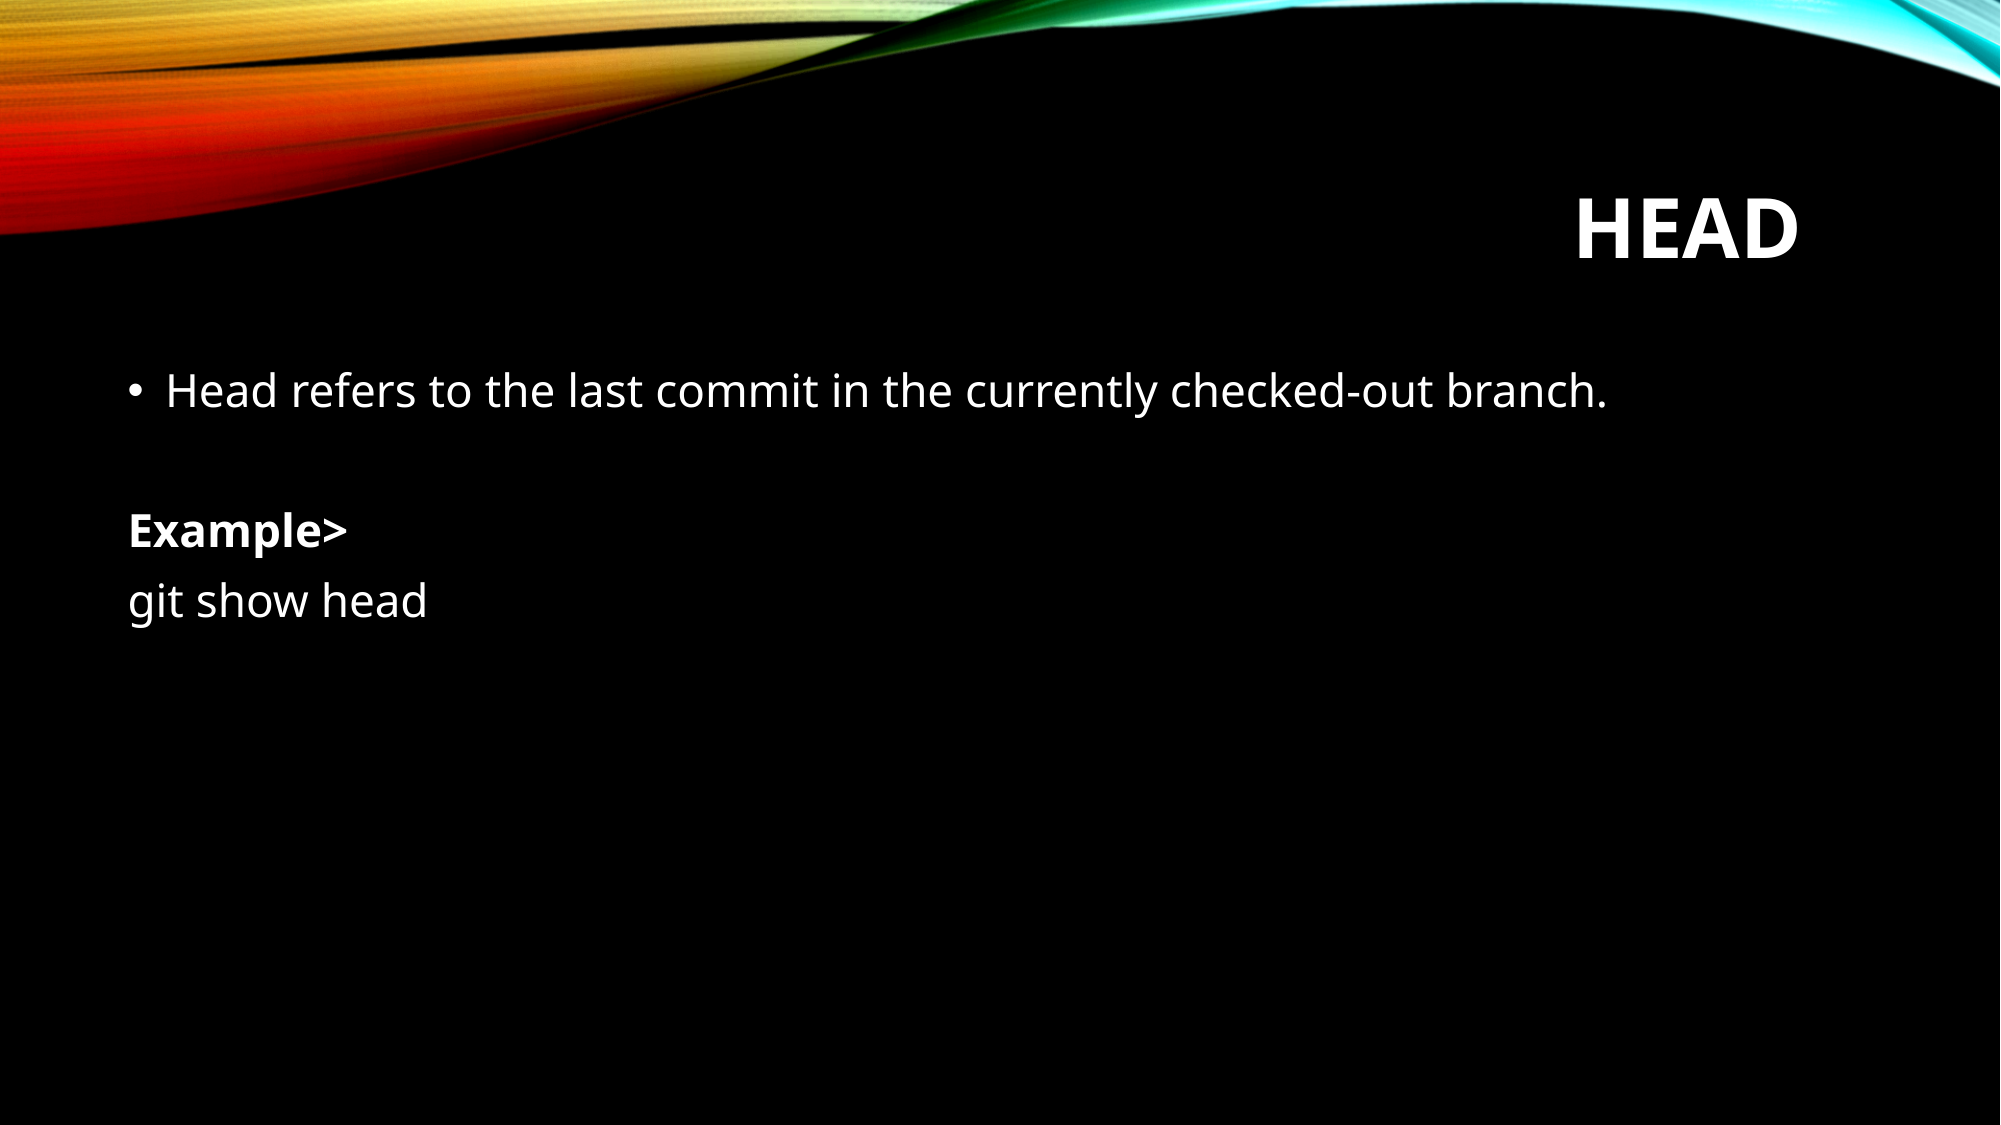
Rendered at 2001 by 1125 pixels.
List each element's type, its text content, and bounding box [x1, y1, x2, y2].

title Head [474, 125, 1888, 338]
list Head refers to the last commit in the currently checked-out branch. Example> git show head [112, 360, 1888, 1021]
picture [0, 0, 2000, 237]
